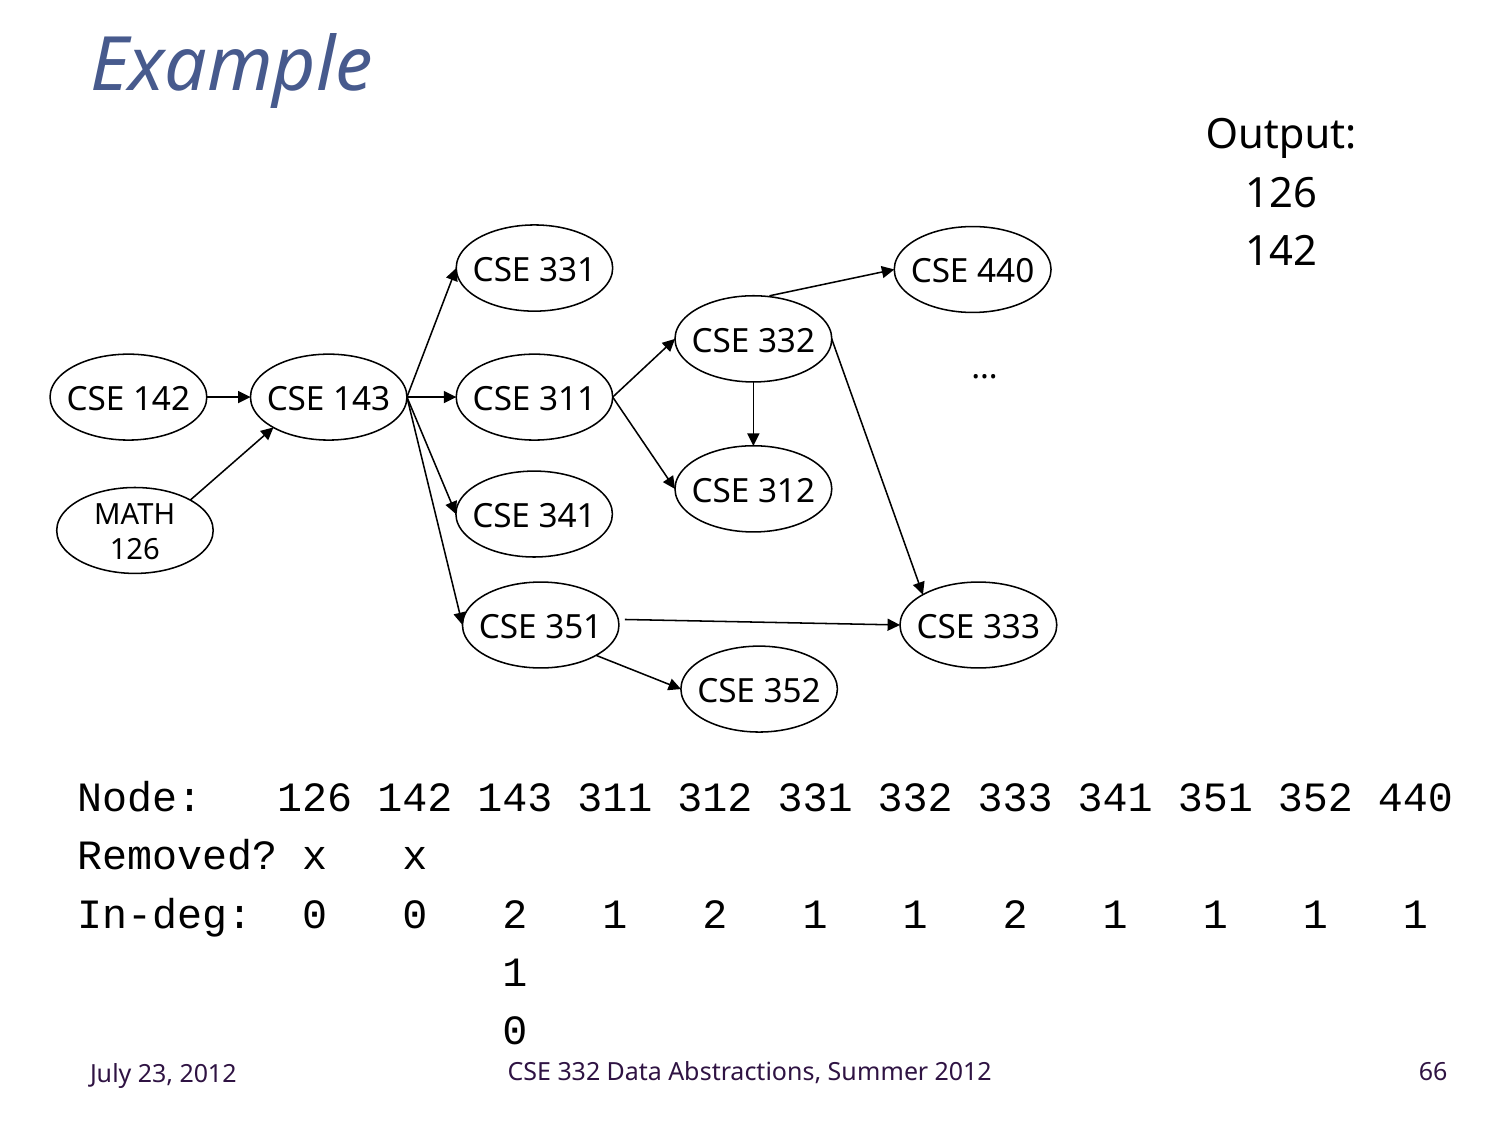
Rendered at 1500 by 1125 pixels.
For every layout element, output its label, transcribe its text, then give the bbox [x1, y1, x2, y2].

text_box CSE 331 [456, 224, 613, 312]
text_box Node: 126 142 143 311 312 331 332 333 341 351 352 440 Removed? x x In-deg: 0 0 2 1 2 1 1 2 1 1 1 1 1 0 [62, 762, 1500, 1050]
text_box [406, 396, 457, 515]
text_box CSE 143 [250, 354, 401, 441]
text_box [195, 421, 269, 506]
title Example [75, 20, 1463, 100]
text_box Output: 126 142 [1124, 99, 1438, 838]
text_box … [956, 337, 1025, 393]
text_box CSE 311 [461, 354, 607, 441]
text_box CSE 351 [463, 582, 619, 668]
slide_number 66 [1333, 1050, 1463, 1103]
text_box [769, 269, 895, 297]
text_box MATH 126 [56, 487, 214, 574]
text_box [831, 338, 924, 595]
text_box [406, 396, 463, 626]
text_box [612, 396, 676, 489]
text_box CSE 142 [50, 354, 207, 441]
footer CSE 332 Data Abstractions, Summer 2012 [348, 1050, 1152, 1103]
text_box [621, 631, 656, 715]
text_box CSE 332 [675, 295, 832, 382]
text_box CSE 341 [467, 471, 613, 558]
text_box CSE 440 [894, 226, 1052, 313]
text_box CSE 352 [680, 646, 838, 733]
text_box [612, 338, 676, 396]
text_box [406, 267, 457, 395]
text_box CSE 312 [675, 445, 826, 532]
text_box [624, 619, 901, 626]
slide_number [75, 1050, 338, 1103]
text_box CSE 333 [900, 582, 1057, 668]
